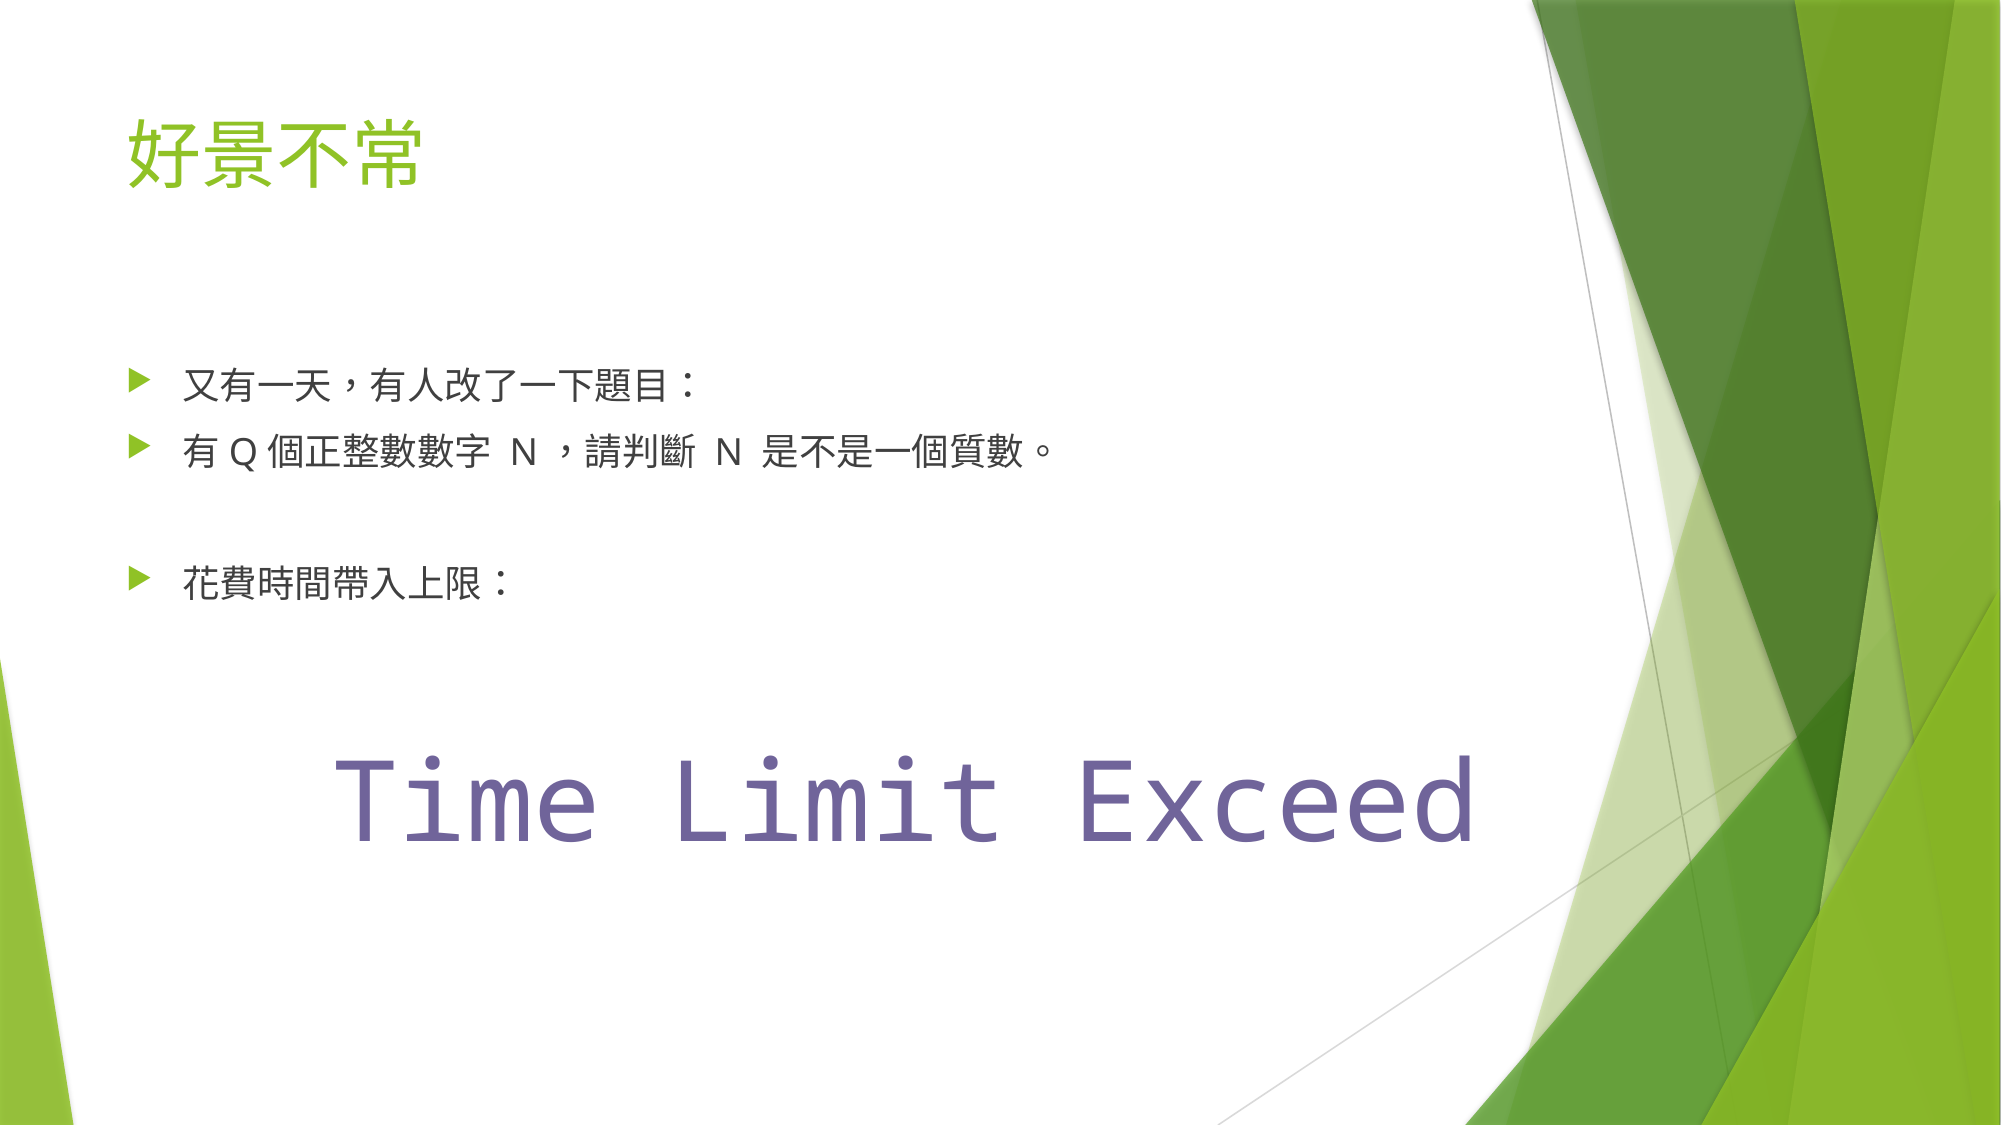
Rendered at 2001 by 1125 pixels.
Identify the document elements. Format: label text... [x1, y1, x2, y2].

title 好景不常 [111, 99, 1522, 317]
text_box Time Limit Exceed [316, 722, 1494, 872]
